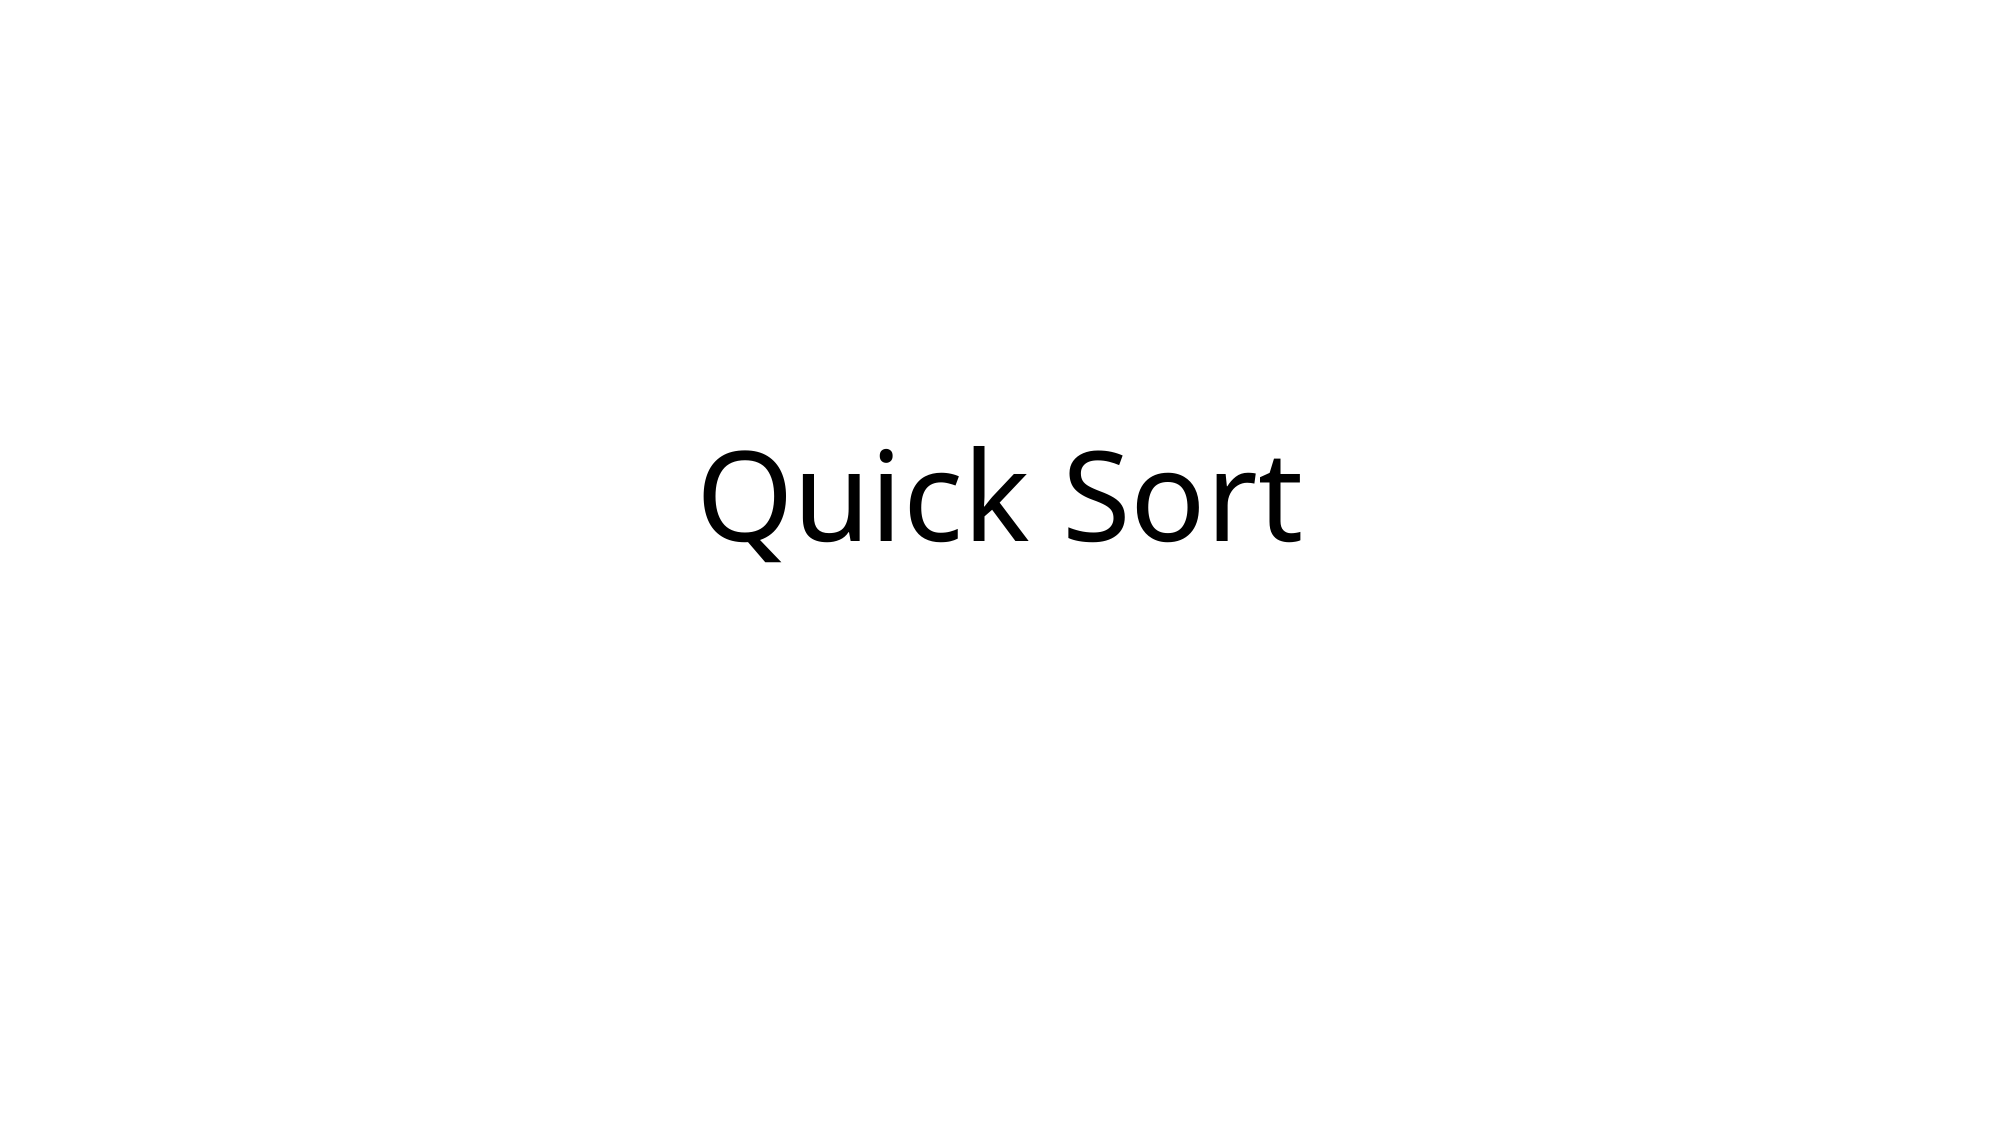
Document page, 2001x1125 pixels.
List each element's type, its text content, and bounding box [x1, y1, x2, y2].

title Quick Sort [249, 184, 1750, 576]
